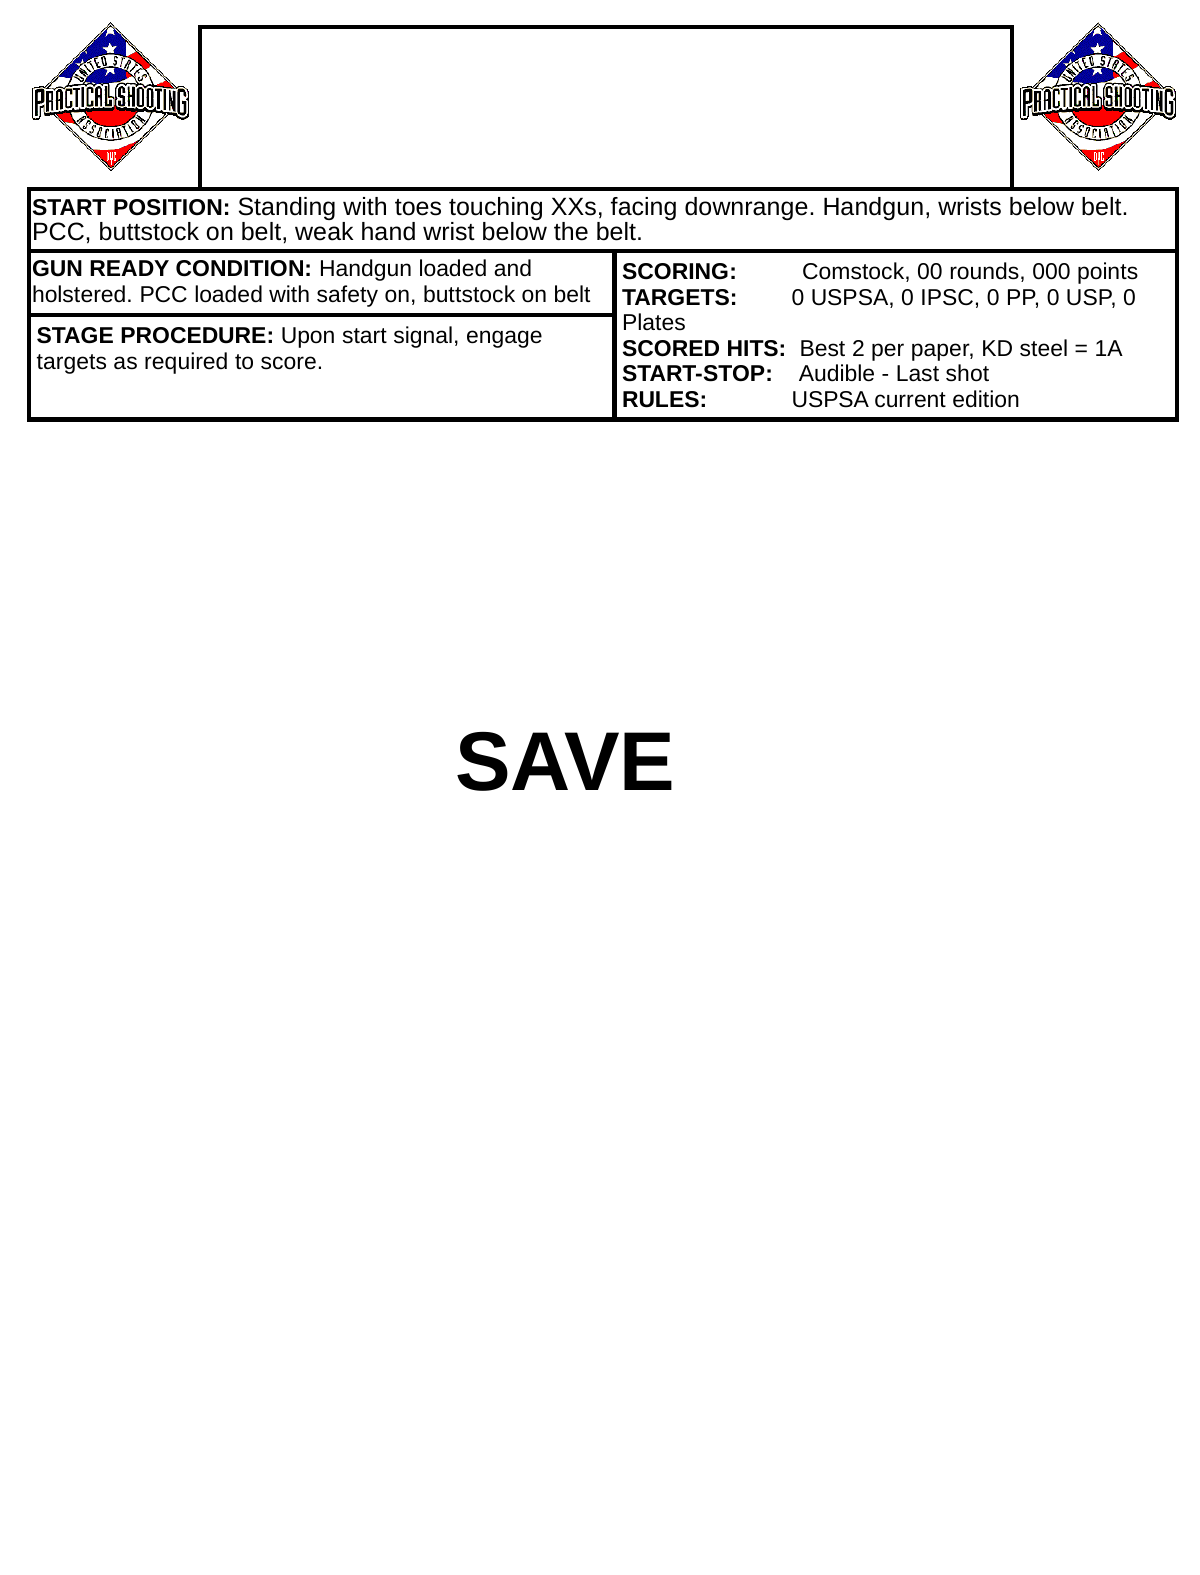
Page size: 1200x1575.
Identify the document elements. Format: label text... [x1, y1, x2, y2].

table_header [202, 29, 1010, 187]
picture [1012, 21, 1187, 175]
table_header [1014, 182, 1177, 187]
picture [24, 21, 199, 175]
table_cell GUN READY CONDITION: Handgun loaded and holstered. PCC loaded with safety on, buttstock on belt [31, 253, 612, 313]
table_cell SCORING: Comstock, 00 rounds, 000 points TARGETS: 0 USPSA, 0 IPSC, 0 PP, 0 USP, 0 Plates SCORED HITS: Best 2 per paper, KD steel = 1A START-STOP: Audible - Last shot RULES: USPSA current edition [617, 253, 1175, 417]
table_cell START POSITION: Standing with toes touching XXs, facing downrange. Handgun, wrists below belt. PCC, buttstock on belt, weak hand wrist below the belt. [31, 191, 1175, 249]
table_cell STAGE PROCEDURE: Upon start signal, engage targets as required to score. [31, 317, 612, 417]
table_header [29, 182, 198, 187]
text_box SAVE [440, 699, 691, 815]
